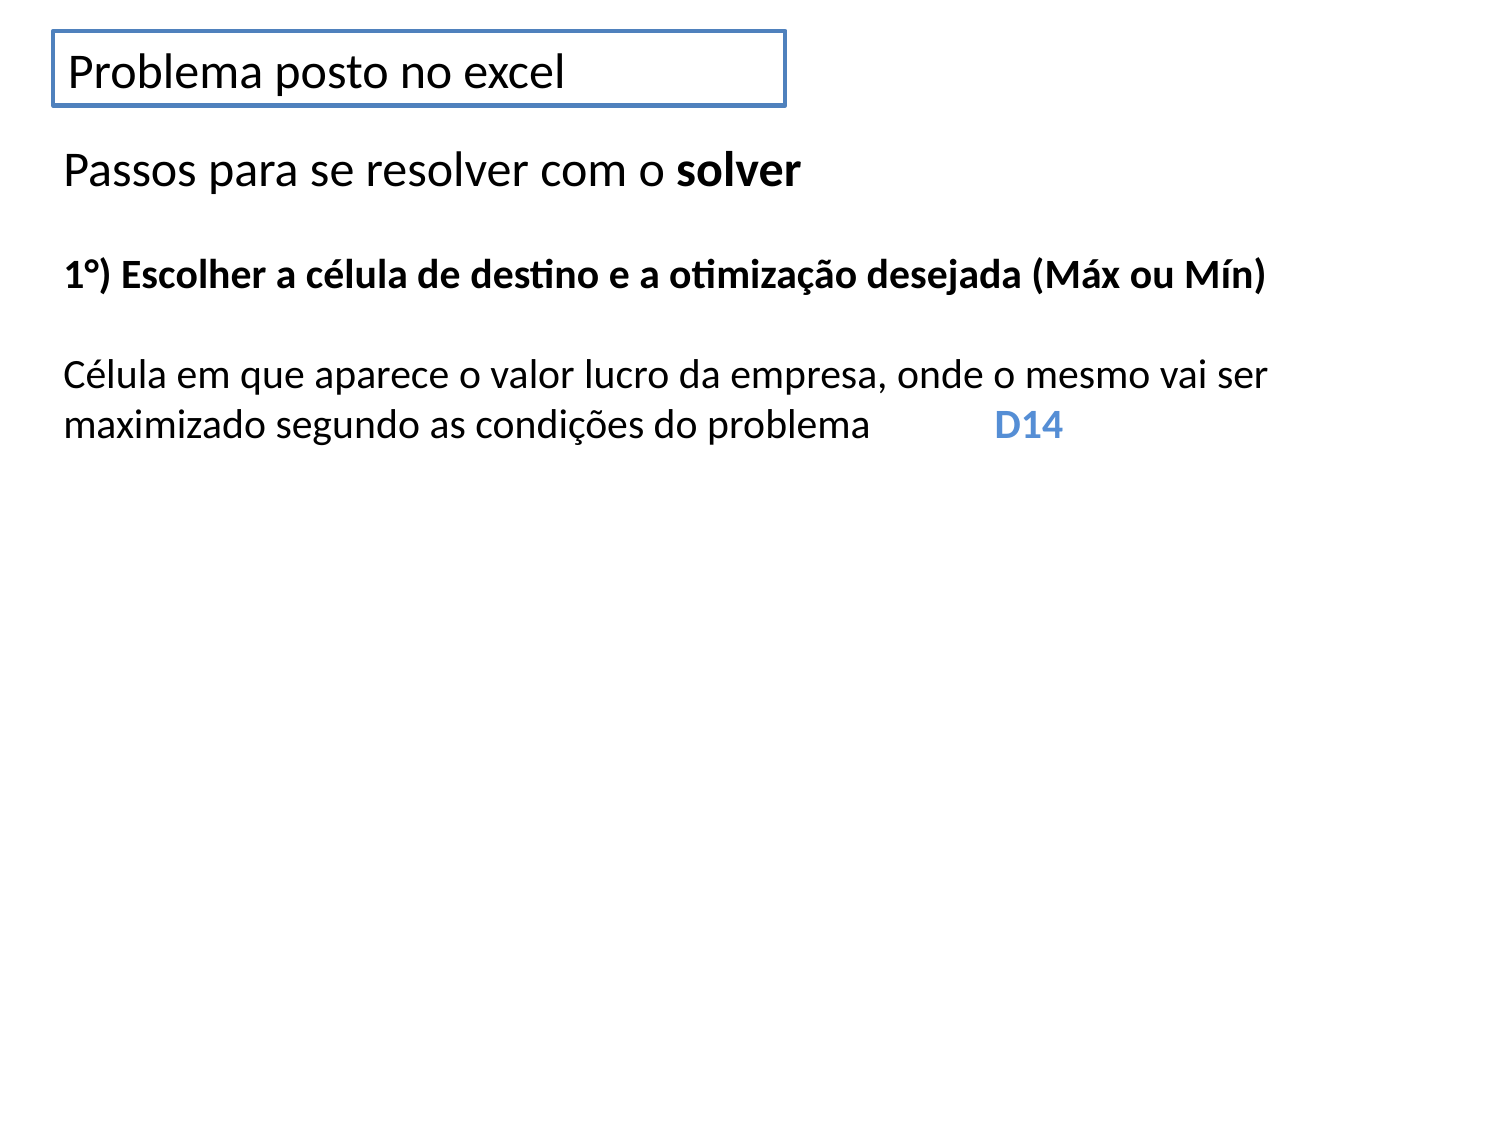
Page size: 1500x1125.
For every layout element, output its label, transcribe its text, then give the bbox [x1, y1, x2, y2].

text_box Problema posto no excel [51, 29, 787, 39]
text_box Passos para se resolver com o solver 1°) Escolher a célula de destino e a otimização desejada (Máx ou Mín) Célula em que aparece o valor lucro da empresa, onde o mesmo vai ser maximizado segundo as condições do problema D14 [48, 39, 1407, 505]
